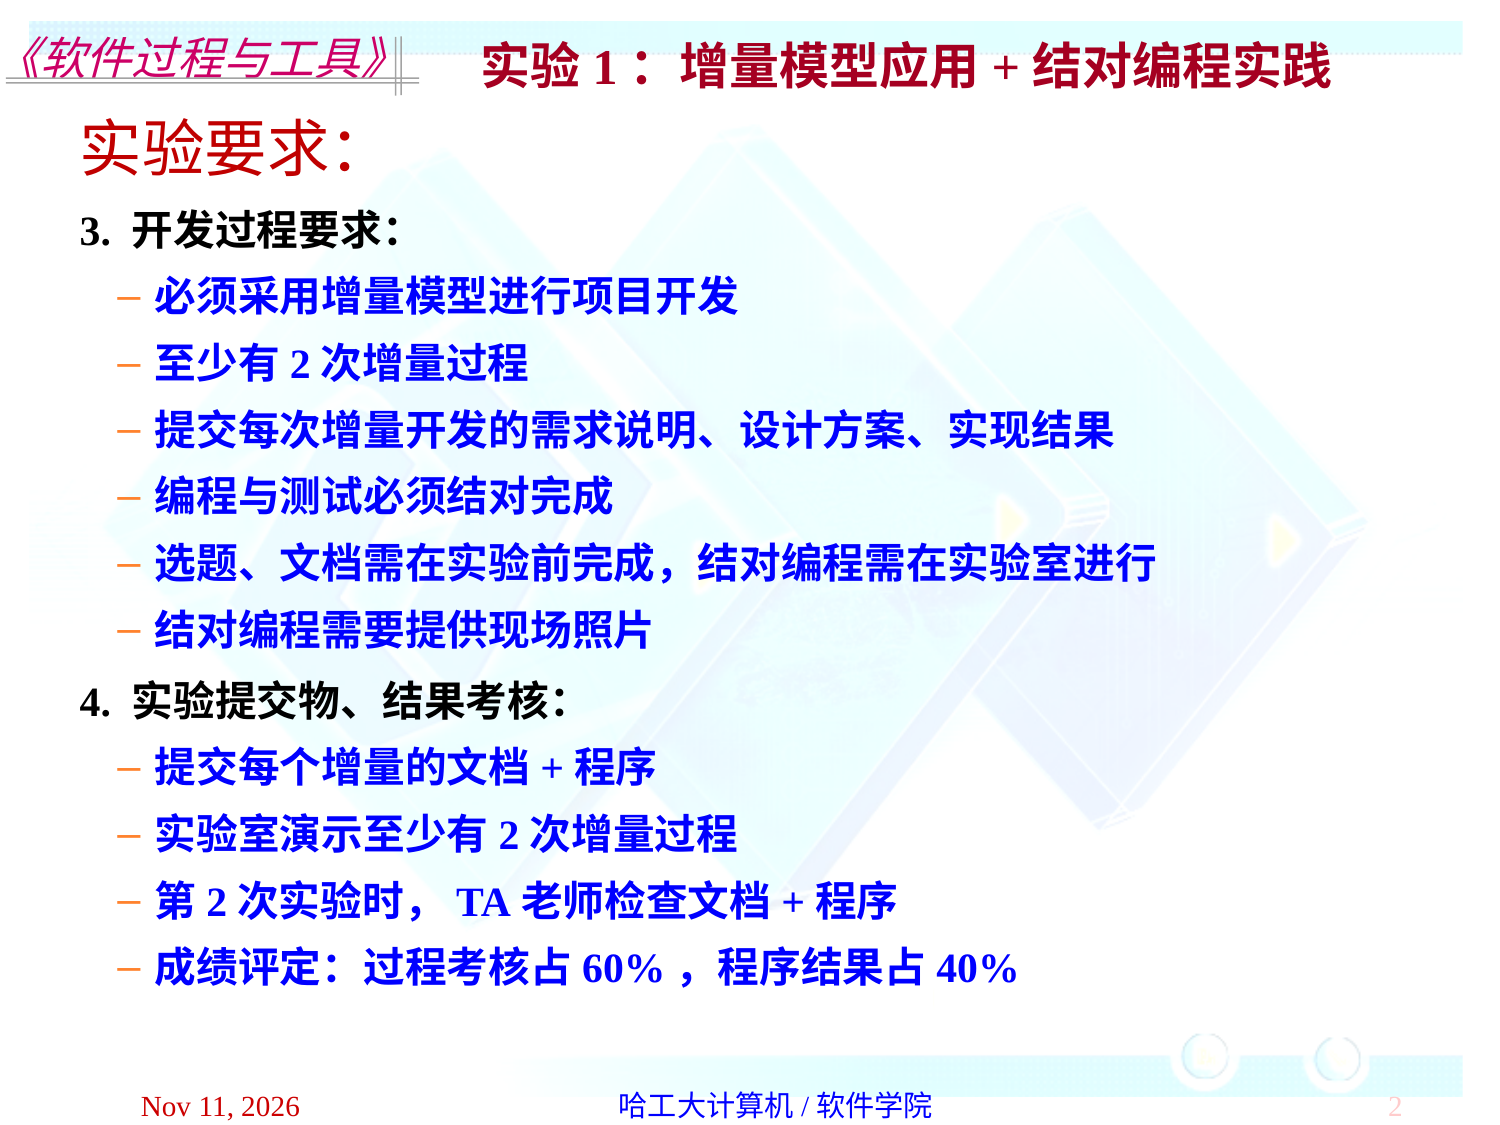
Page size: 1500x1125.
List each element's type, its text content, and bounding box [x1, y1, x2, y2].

text_box 实验1：增量模型应用+结对编程实践 [484, 27, 1329, 101]
text_box 3. 开发过程要求： 必须采用增量模型进行项目开发 至少有2次增量过程 提交每次增量开发的需求说明、设计方案、实现结果 编程与测试必须结对完成 选题、文档需在实验前完成，结对编程需在实验室进行 结对编程需要提供现场照片 4. 实验提交物、结果考核： 提交每个增量的文档+程序 实验室演示至少有2次增量过程 第2次实验时，TA老师检查文档+程序 成绩评定：过程考核占60%，程序结果占40% [64, 196, 1412, 1035]
text_box 实验要求： [64, 101, 1415, 209]
